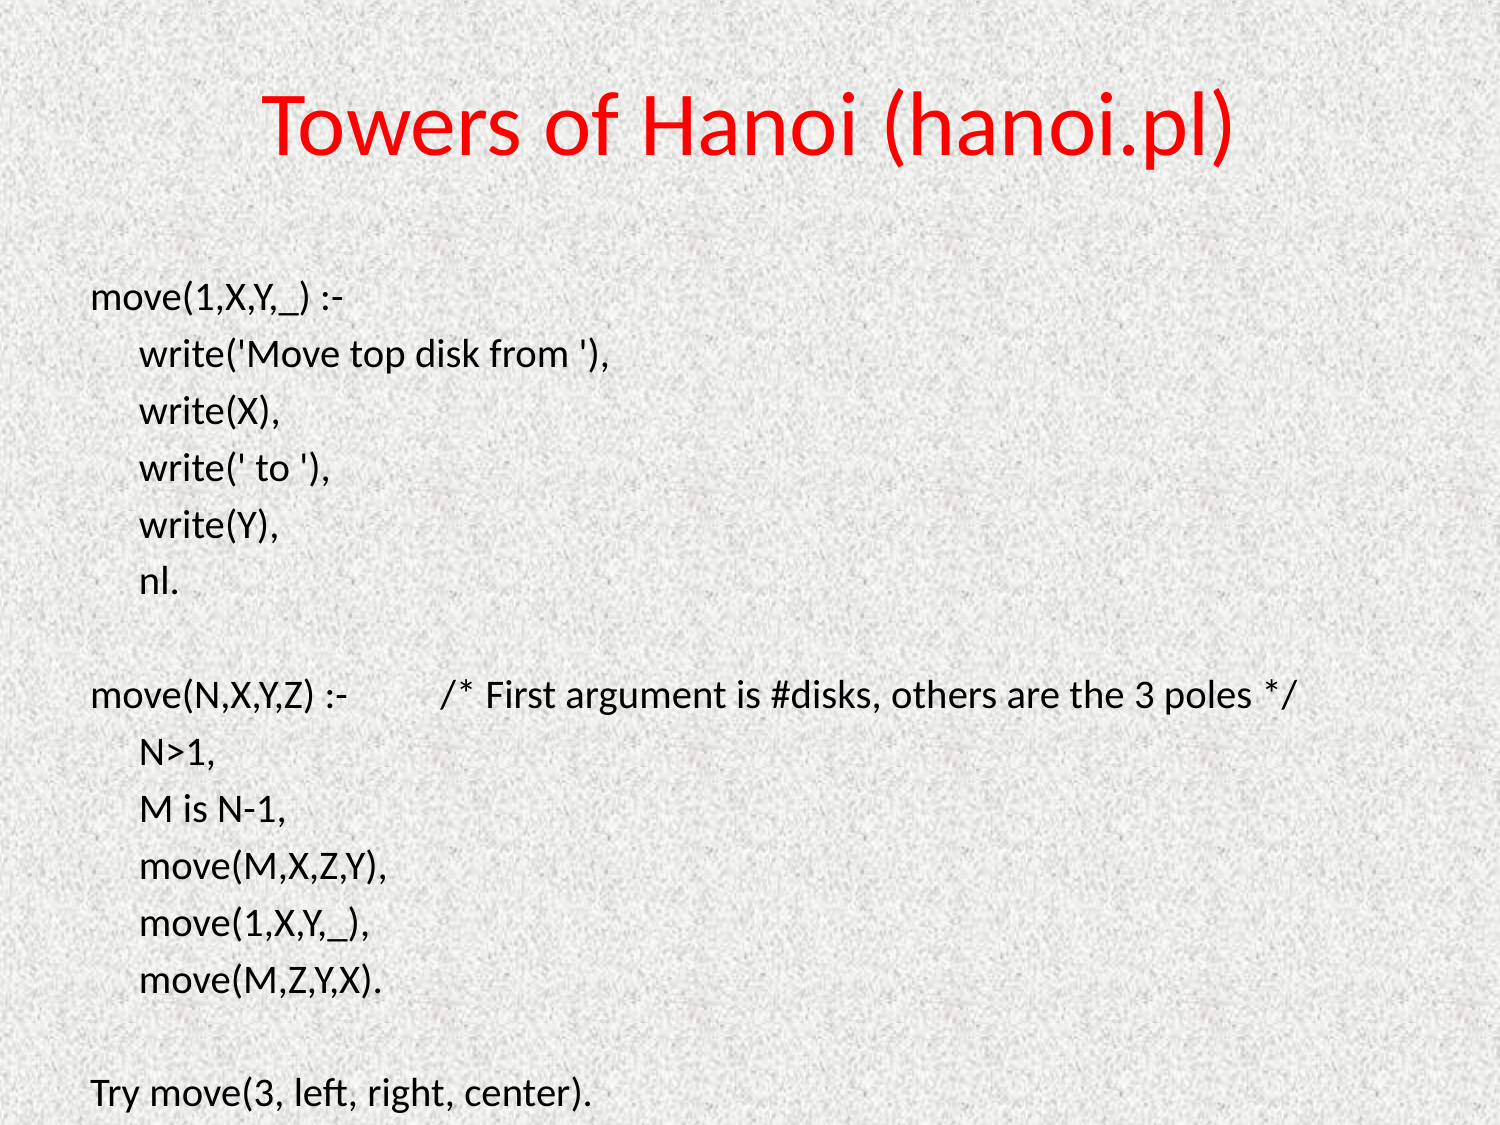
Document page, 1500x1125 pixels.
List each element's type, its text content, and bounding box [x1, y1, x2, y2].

list move(1,X,Y,_) :- write('Move top disk from '), write(X), write(' to '), write(Y), nl. move(N,X,Y,Z) :- /* First argument is #disks, others are the 3 poles */ N>1, M is N-1, move(M,X,Z,Y), move(1,X,Y,_), move(M,Z,Y,X). Try move(3, left, right, center). [75, 262, 1500, 1125]
picture [0, 0, 1500, 1125]
title Towers of Hanoi (hanoi.pl) [75, 24, 1425, 213]
